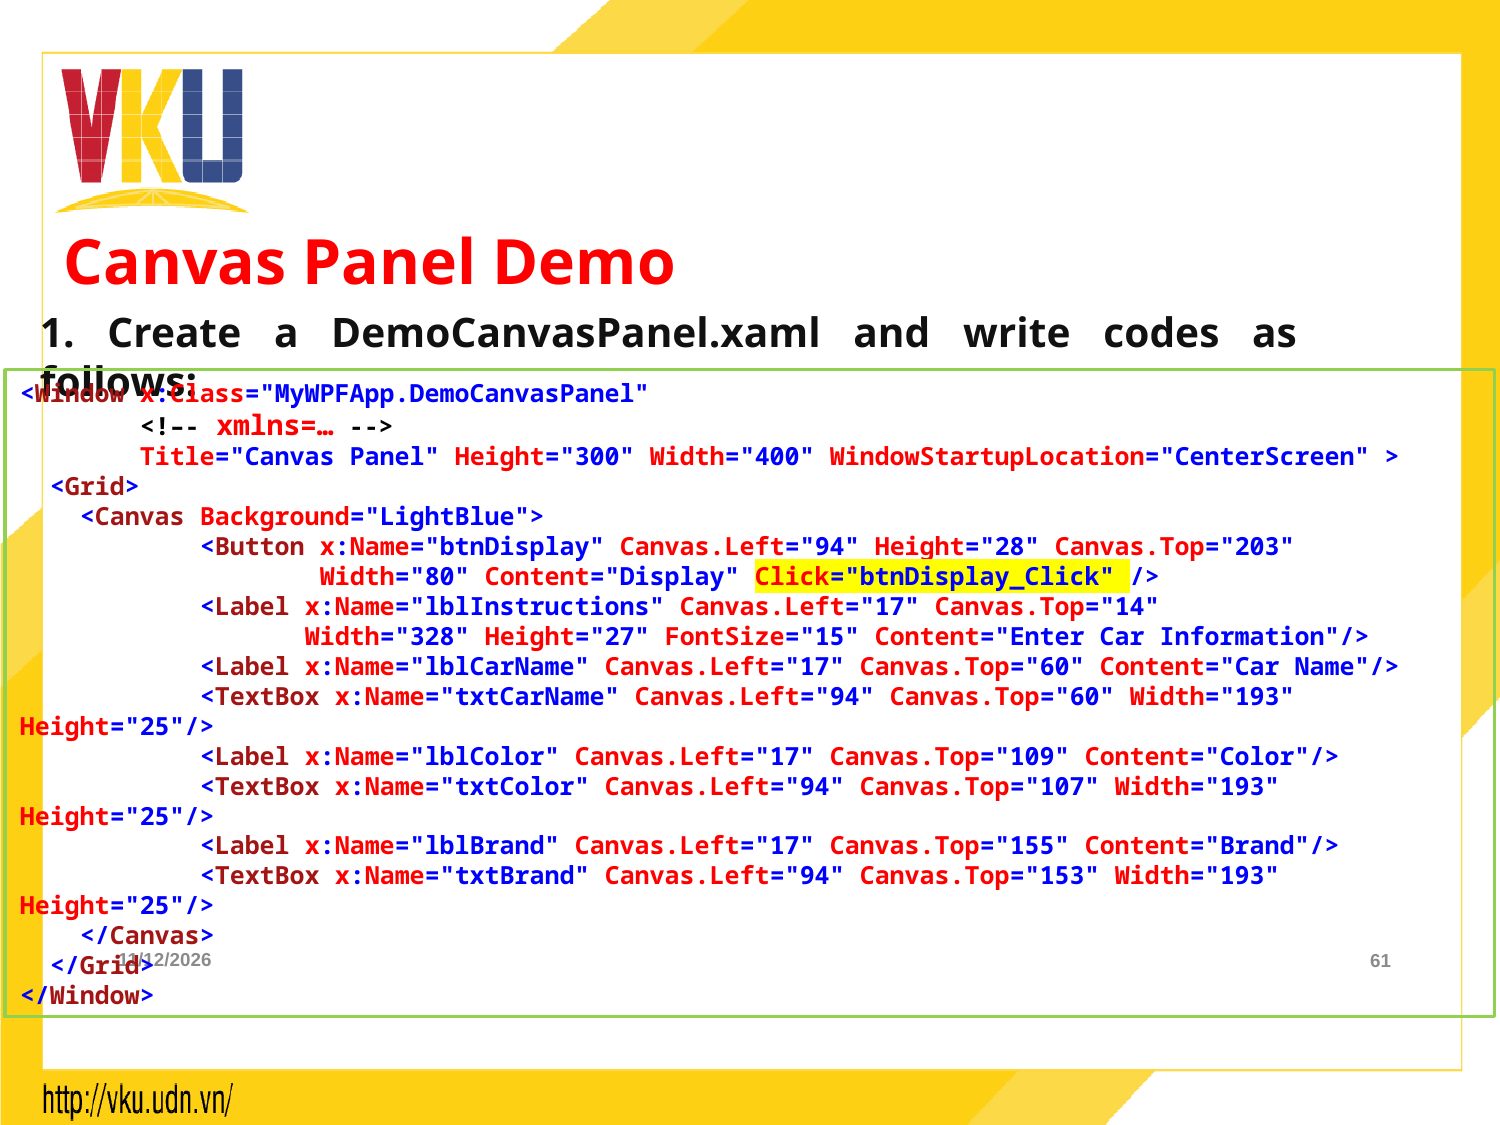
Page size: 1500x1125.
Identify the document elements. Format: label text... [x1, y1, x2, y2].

text_box 1. Create a DemoCanvasPanel.xaml and write codes as follows: [25, 299, 1313, 369]
title Canvas Panel Demo [48, 229, 1422, 300]
picture [0, 0, 1500, 1125]
text_box <Window x:Class="MyWPFApp.DemoCanvasPanel" <!–- xmlns=… --> Title="Canvas Panel" Height="300" Width="400" WindowStartupLocation="CenterScreen" > <Grid> <Canvas Background="LightBlue"> <Button x:Name="btnDisplay" Canvas.Left="94" Height="28" Canvas.Top="203" Width="80" Content="Display" Click="btnDisplay_Click" /> <Label x:Name="lblInstructions" Canvas.Left="17" Canvas.Top="14" Width="328" Height="27" FontSize="15" Content="Enter Car Information"/> <Label x:Name="lblCarName" Canvas.Left="17" Canvas.Top="60" Content="Car Name"/> <TextBox x:Name="txtCarName" Canvas.Left="94" Canvas.Top="60" Width="193" Height="25"/> <Label x:Name="lblColor" Canvas.Left="17" Canvas.Top="109" Content="Color"/> <TextBox x:Name="txtColor" Canvas.Left="94" Canvas.Top="107" Width="193" Height="25"/> <Label x:Name="lblBrand" Canvas.Left="17" Canvas.Top="155" Content="Brand"/> <TextBox x:Name="txtBrand" Canvas.Left="94" Canvas.Top="153" Width="193" Height="25"/> </Canvas> </Grid> </Window> [5, 369, 1495, 1017]
